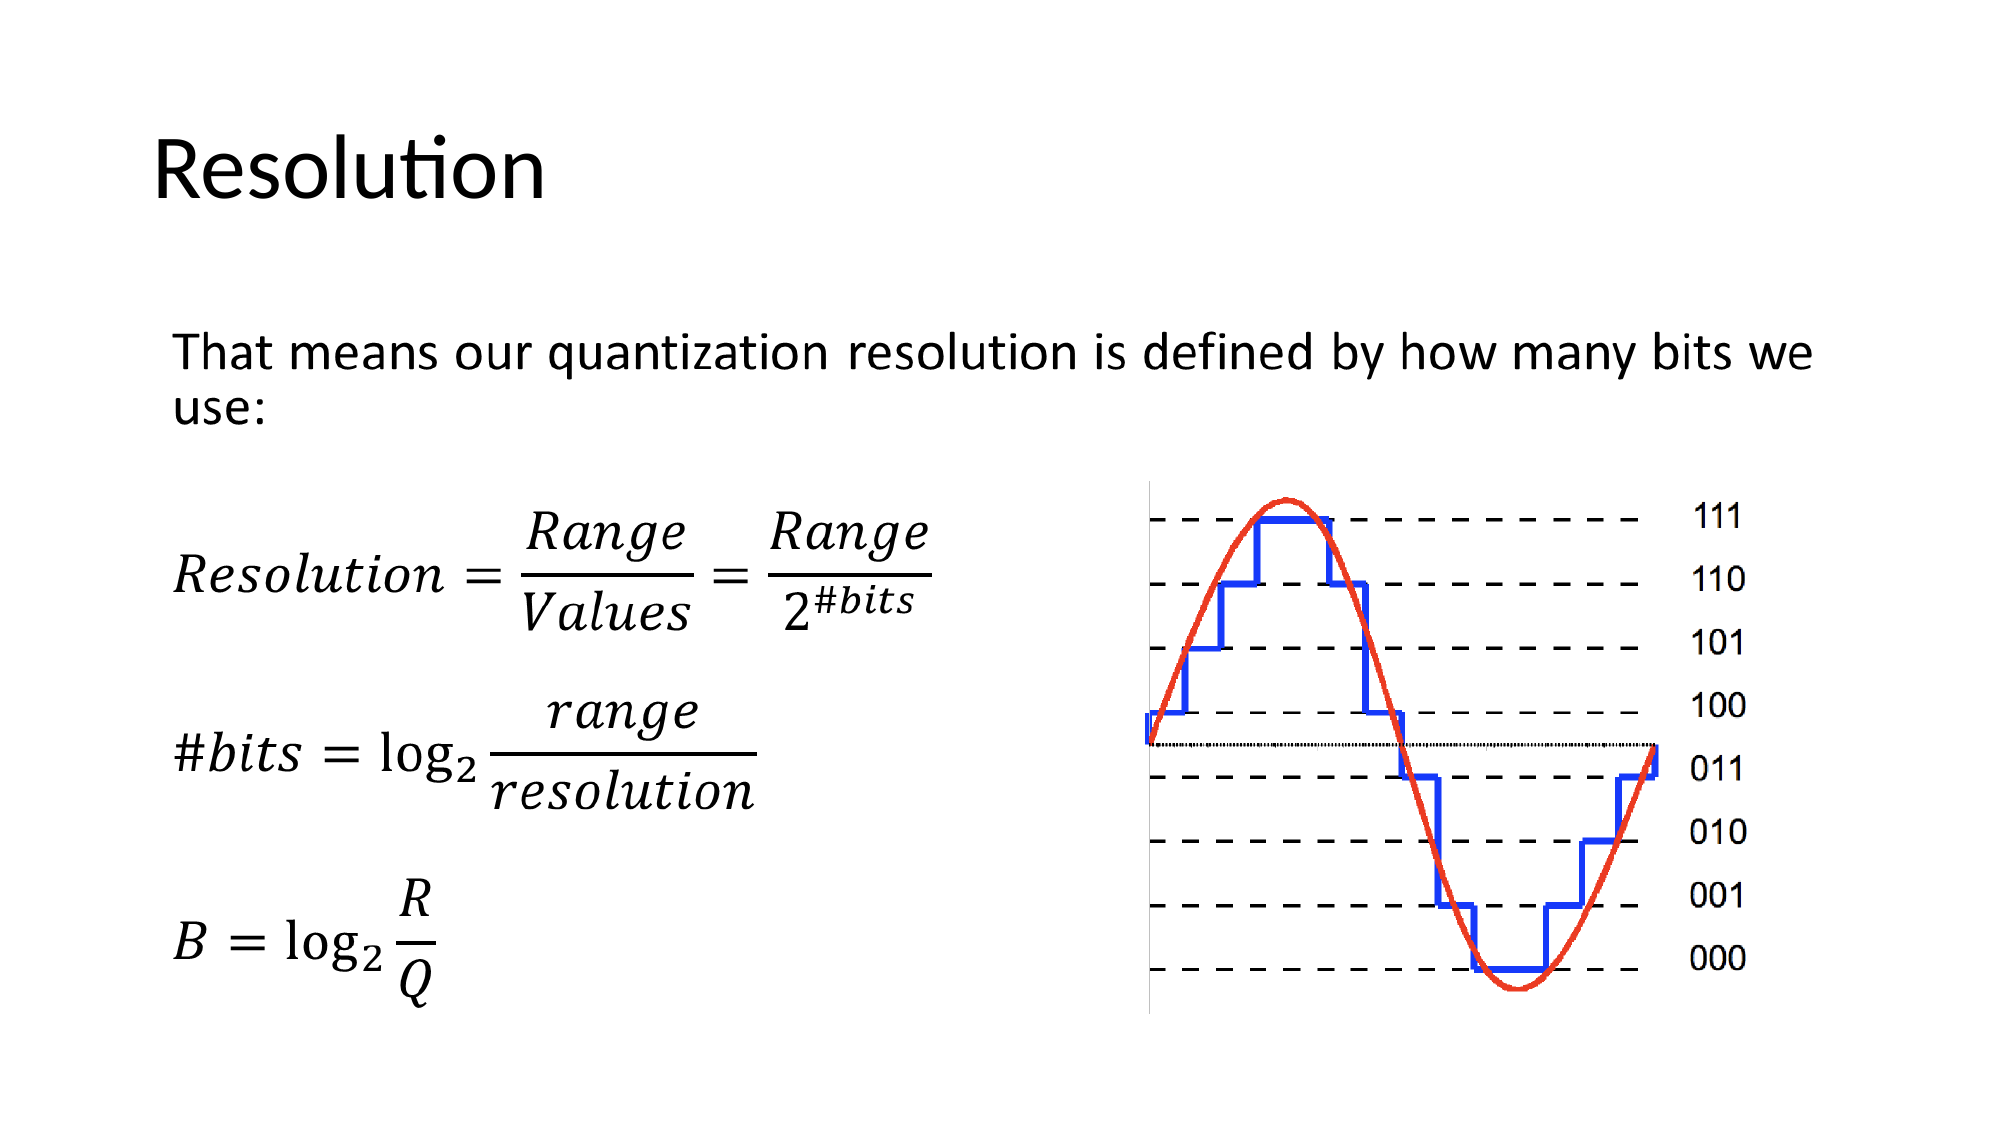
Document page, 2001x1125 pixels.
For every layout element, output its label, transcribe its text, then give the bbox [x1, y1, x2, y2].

title Resolution [137, 59, 1863, 278]
picture [1144, 481, 1779, 1014]
list [137, 299, 1863, 1014]
